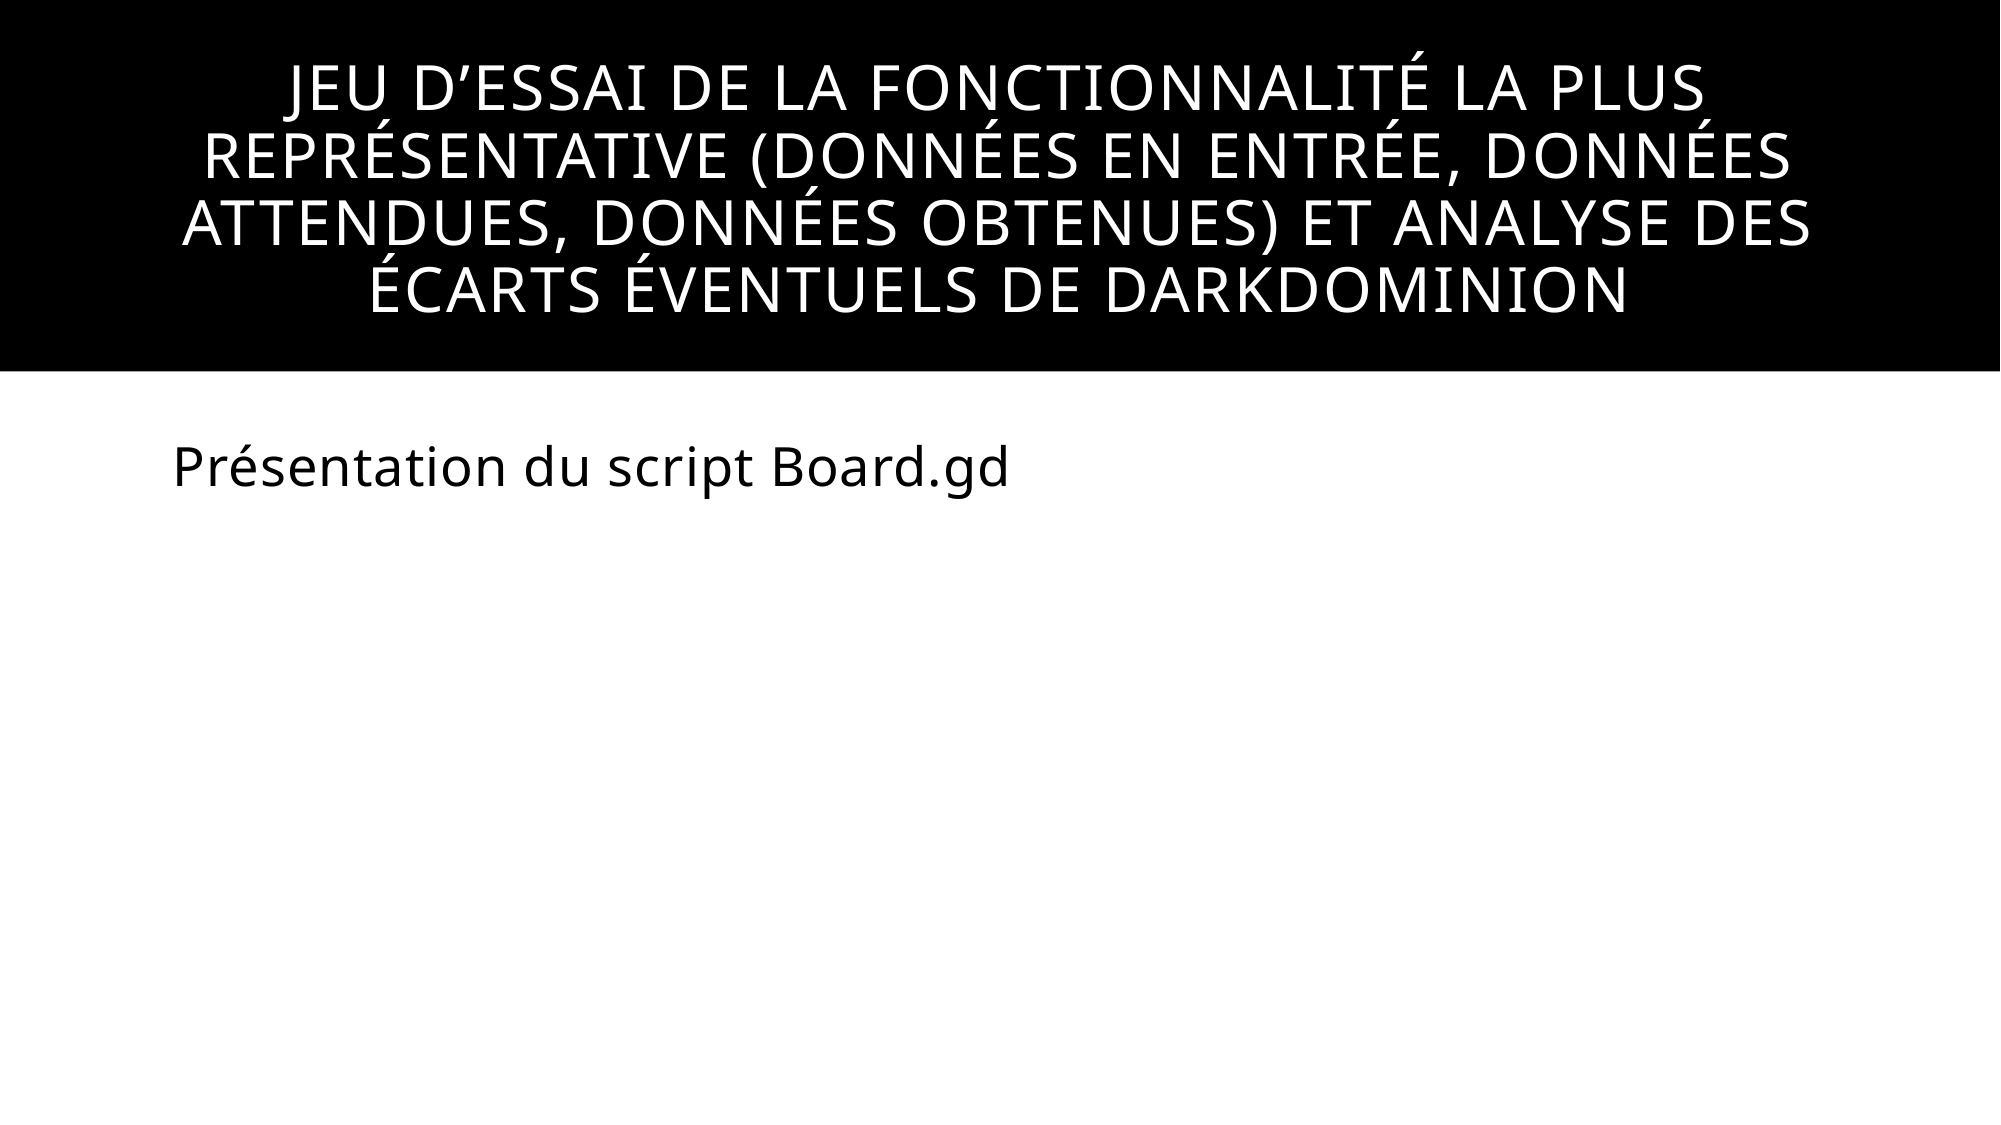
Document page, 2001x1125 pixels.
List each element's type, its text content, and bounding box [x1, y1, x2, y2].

title jeu d’essai de la fonctionnalité la plus représentative (données en entrée, données attendues, données obtenues) et analyse des écarts éventuels de DarkDominion [157, 52, 1842, 332]
list Présentation du script Board.gd [157, 424, 1842, 1014]
